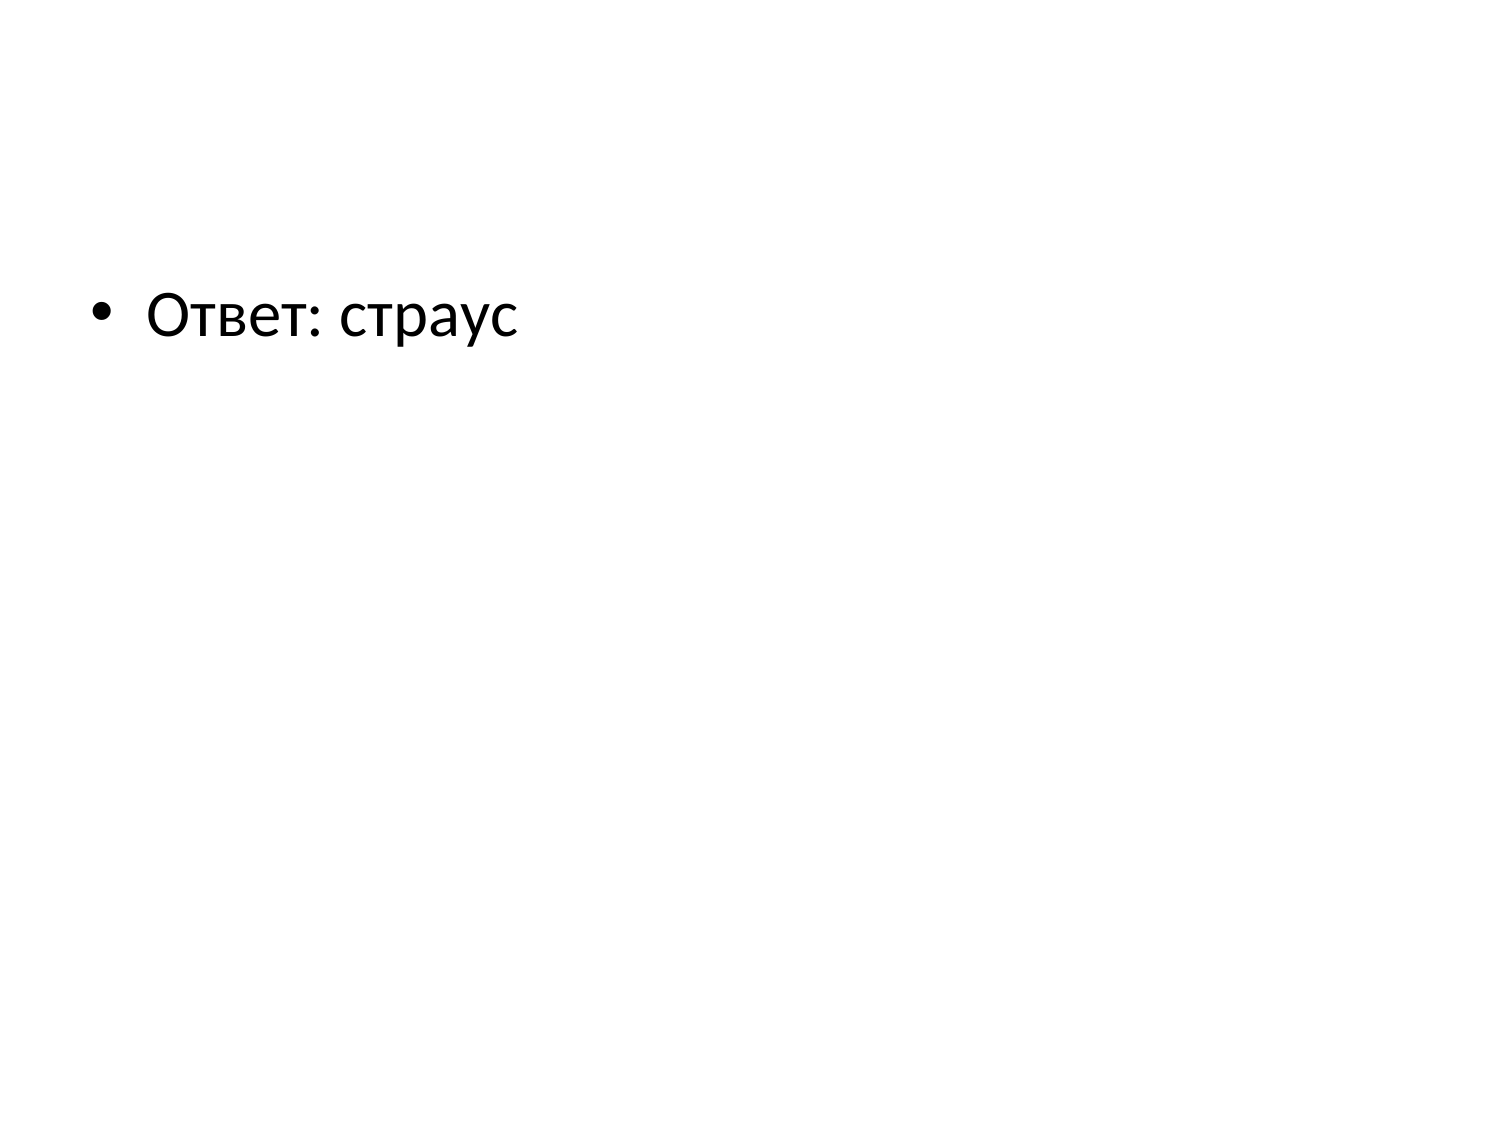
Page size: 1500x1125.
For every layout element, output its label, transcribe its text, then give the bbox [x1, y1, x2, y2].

list Ответ: страус [75, 262, 1425, 1005]
